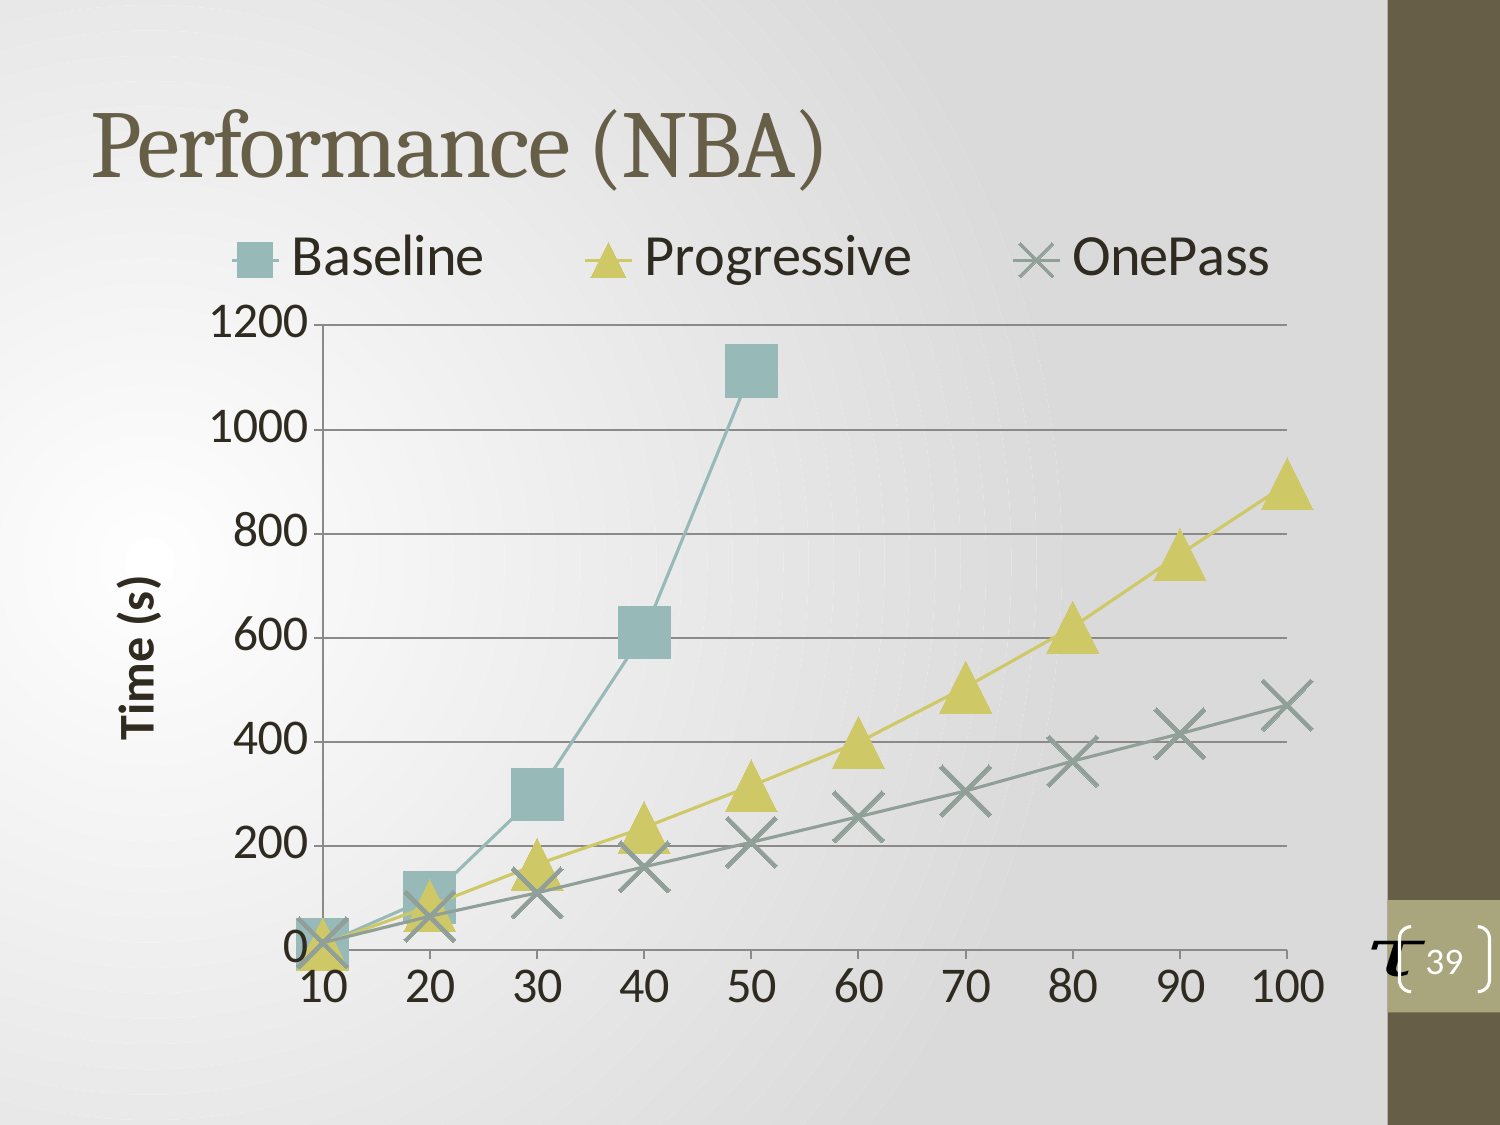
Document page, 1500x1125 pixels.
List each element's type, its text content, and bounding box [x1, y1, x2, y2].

chart [52, 207, 1401, 1078]
title Performance (NBA) [75, 45, 1325, 200]
slide_number 39 [1412, 925, 1492, 994]
